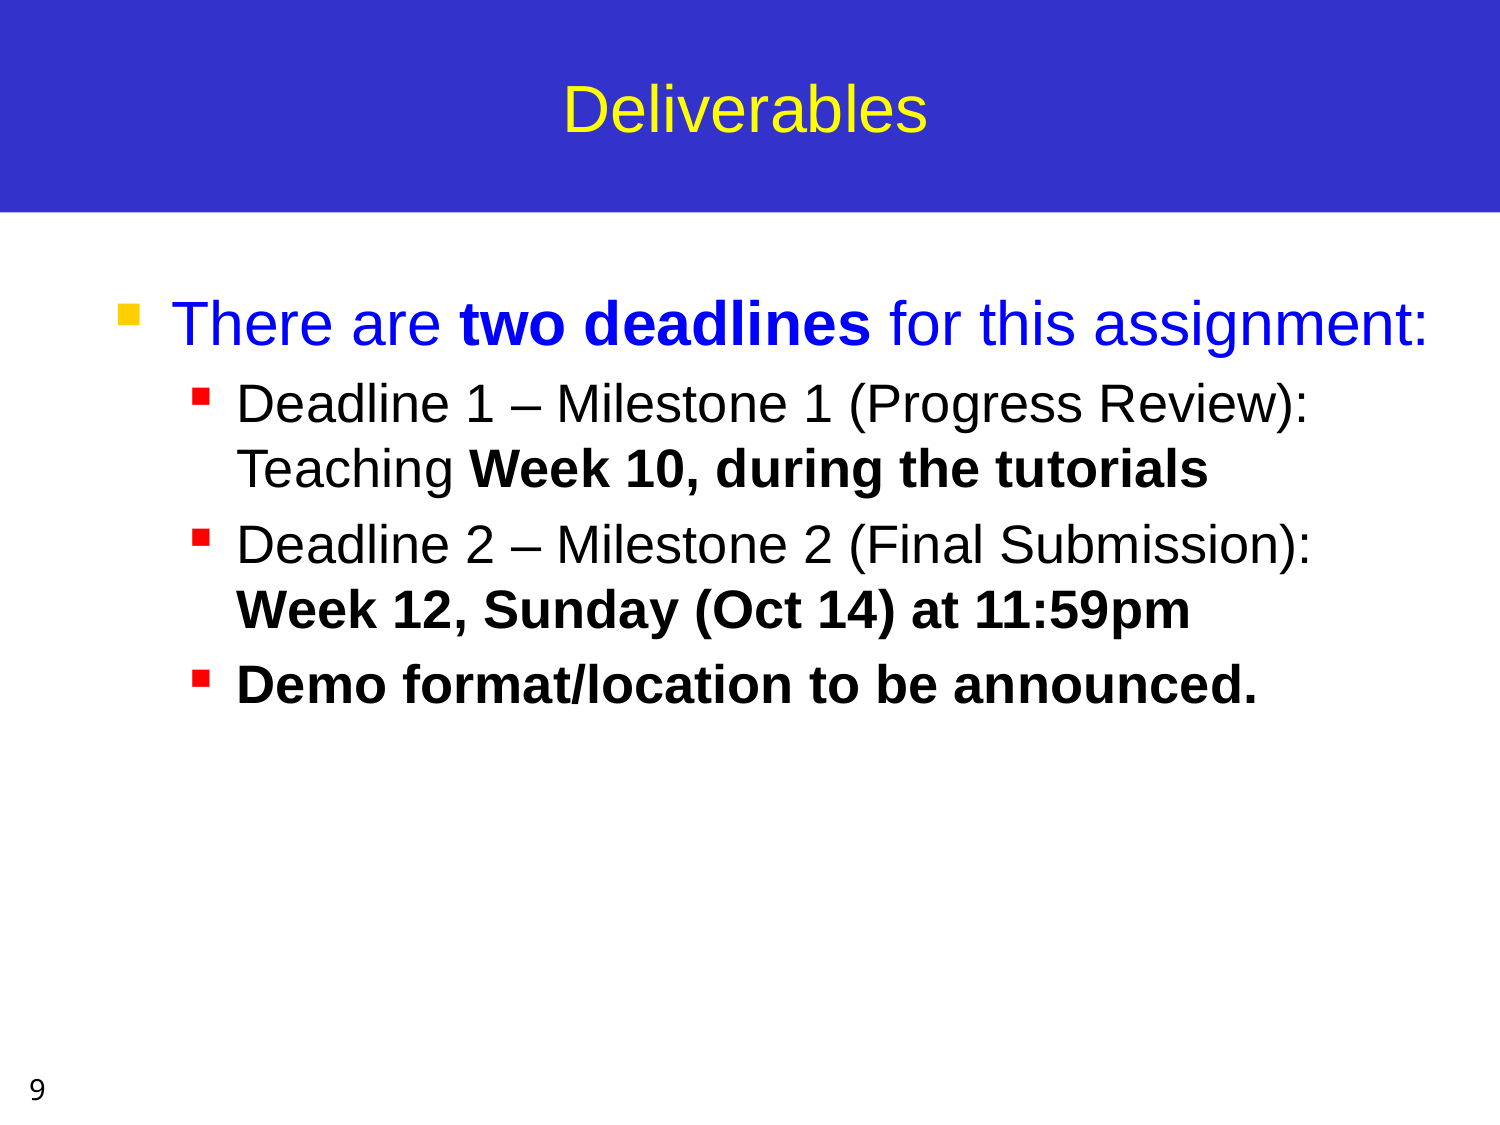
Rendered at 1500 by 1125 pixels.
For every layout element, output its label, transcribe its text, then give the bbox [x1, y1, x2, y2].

list There are two deadlines for this assignment: Deadline 1 – Milestone 1 (Progress Review): Teaching Week 10, during the tutorials Deadline 2 – Milestone 2 (Final Submission): Week 12, Sunday (Oct 14) at 11:59pm Demo format/location to be announced. [99, 275, 1463, 1006]
title Deliverables [24, 24, 1468, 188]
